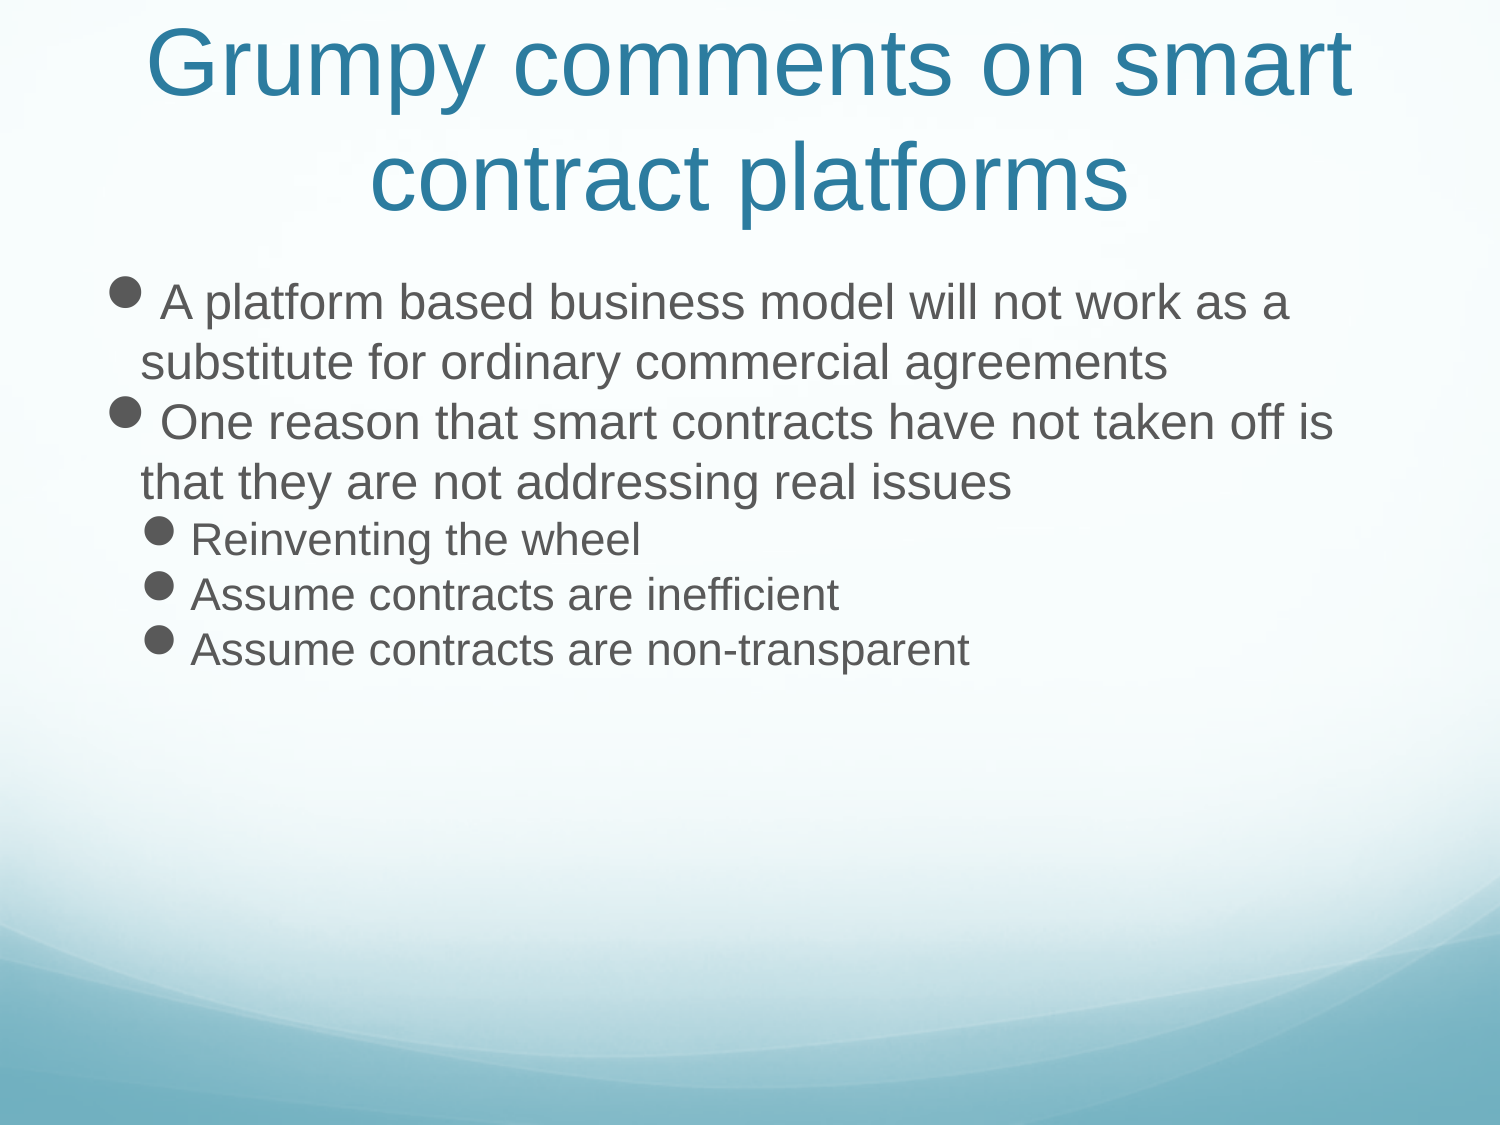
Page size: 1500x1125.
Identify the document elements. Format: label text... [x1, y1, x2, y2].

text_box Grumpy comments on smart contract platforms [90, 17, 1410, 237]
text_box A platform based business model will not work as a substitute for ordinary commercial agreements One reason that smart contracts have not taken off is that they are not addressing real issues Reinventing the wheel Assume contracts are inefficient Assume contracts are non-transparent [90, 262, 1410, 975]
picture [0, 0, 1500, 1125]
